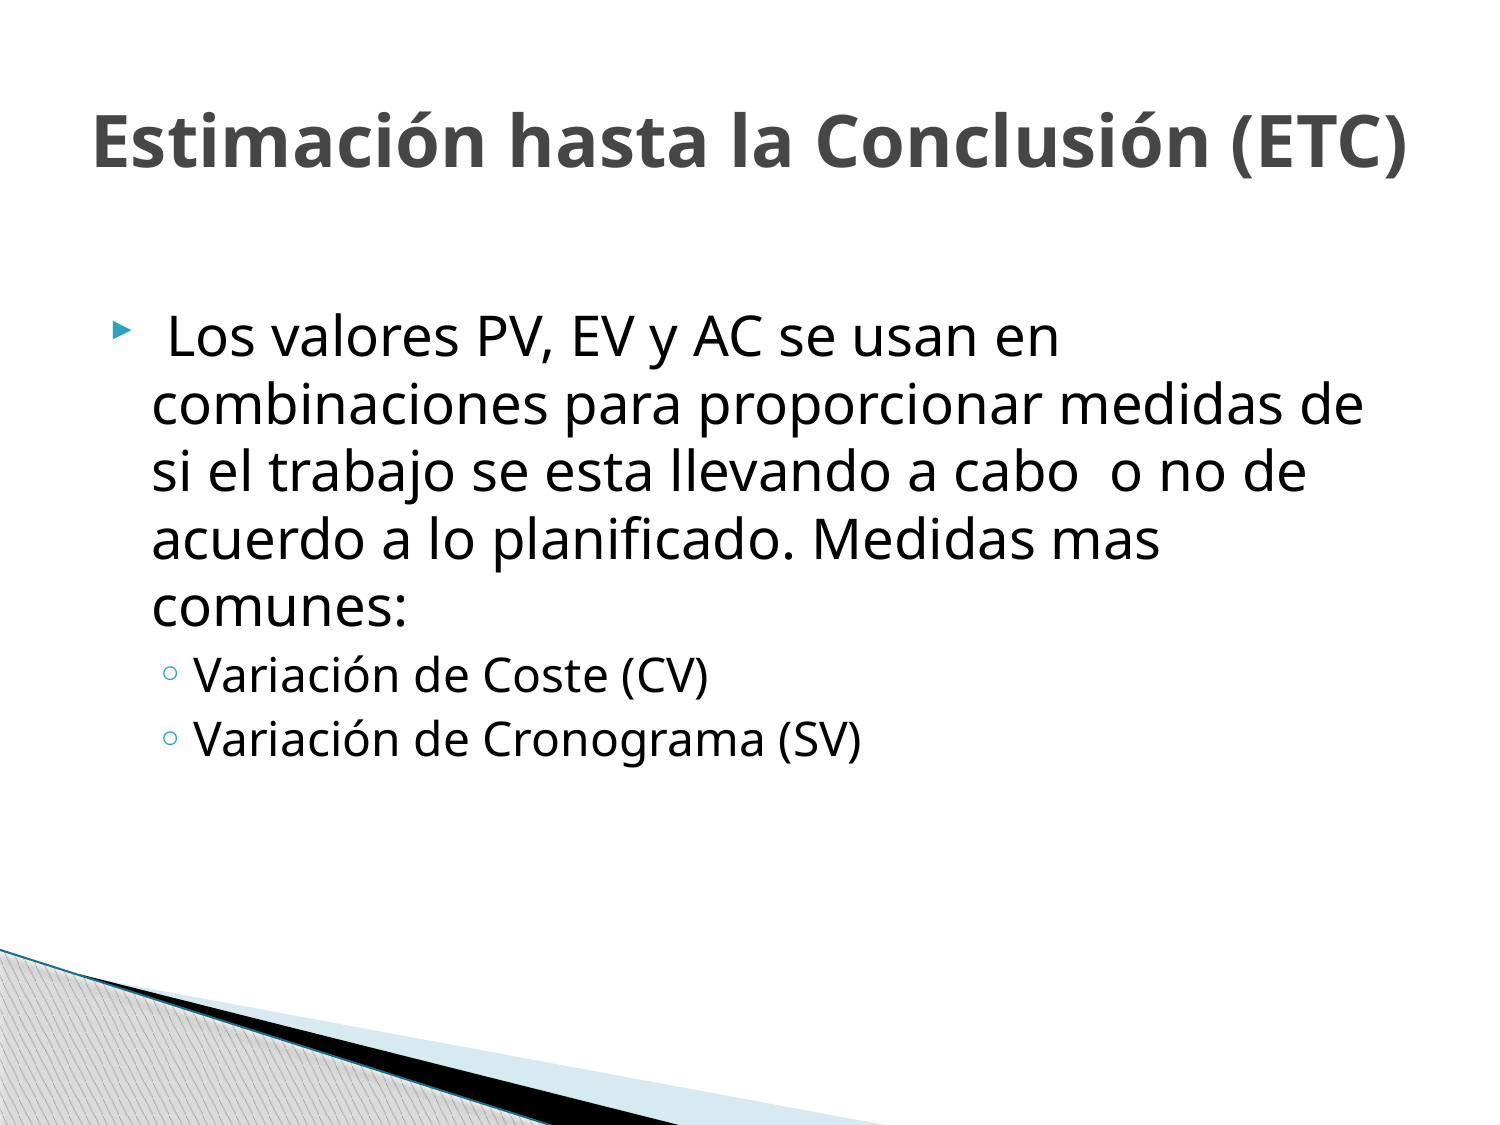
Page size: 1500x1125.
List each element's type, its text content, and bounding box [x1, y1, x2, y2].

list Los valores PV, EV y AC se usan en combinaciones para proporcionar medidas de si el trabajo se esta llevando a cabo o no de acuerdo a lo planificado. Medidas mas comunes: Variación de Coste (CV) Variación de Cronograma (SV) [76, 292, 1427, 1045]
title Estimación hasta la Conclusión (ETC) [75, 45, 1425, 233]
